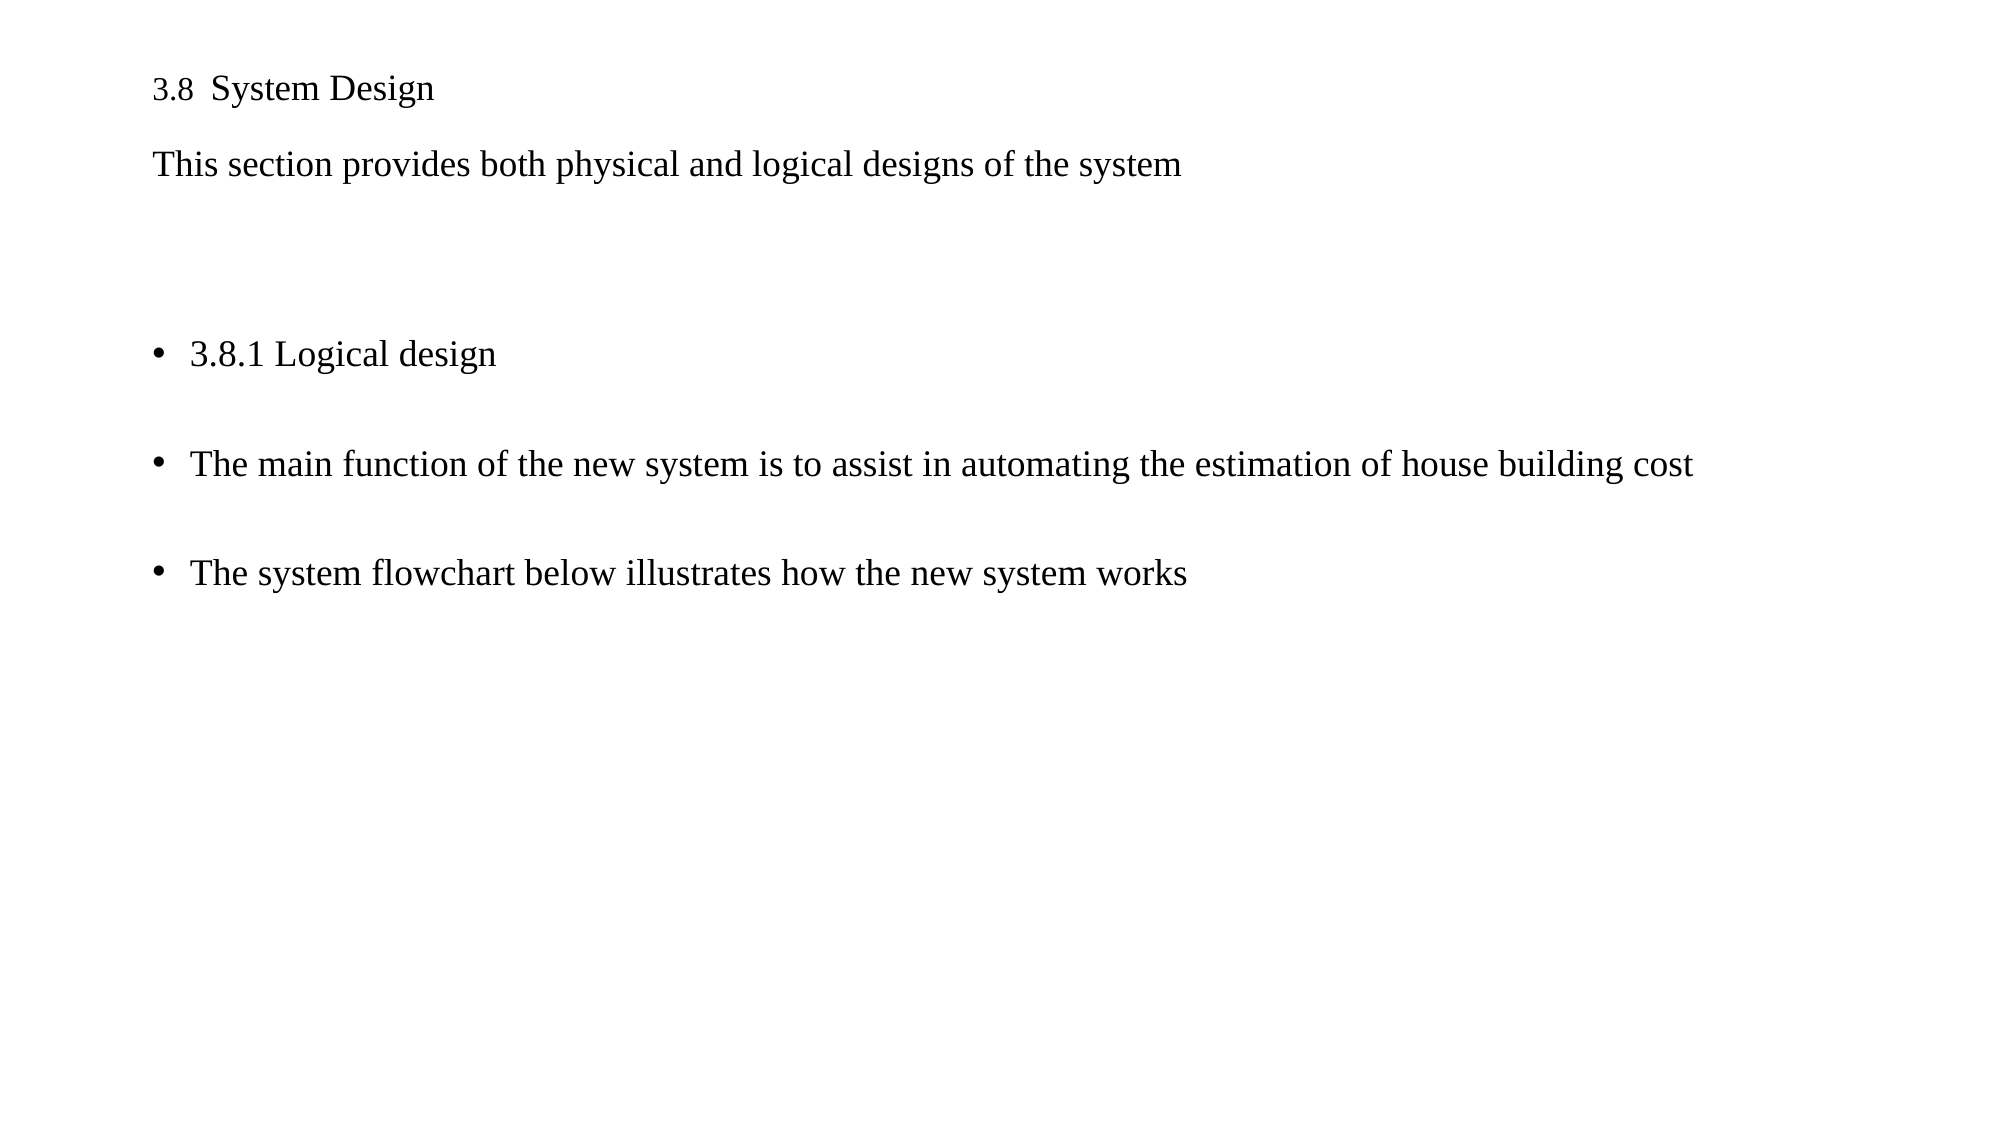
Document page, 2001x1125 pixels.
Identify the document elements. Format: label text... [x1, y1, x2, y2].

title 3.8 System Design This section provides both physical and logical designs of the system [137, 59, 1863, 278]
list 3.8.1 Logical design The main function of the new system is to assist in automating the estimation of house building cost The system flowchart below illustrates how the new system works [137, 299, 1863, 750]
